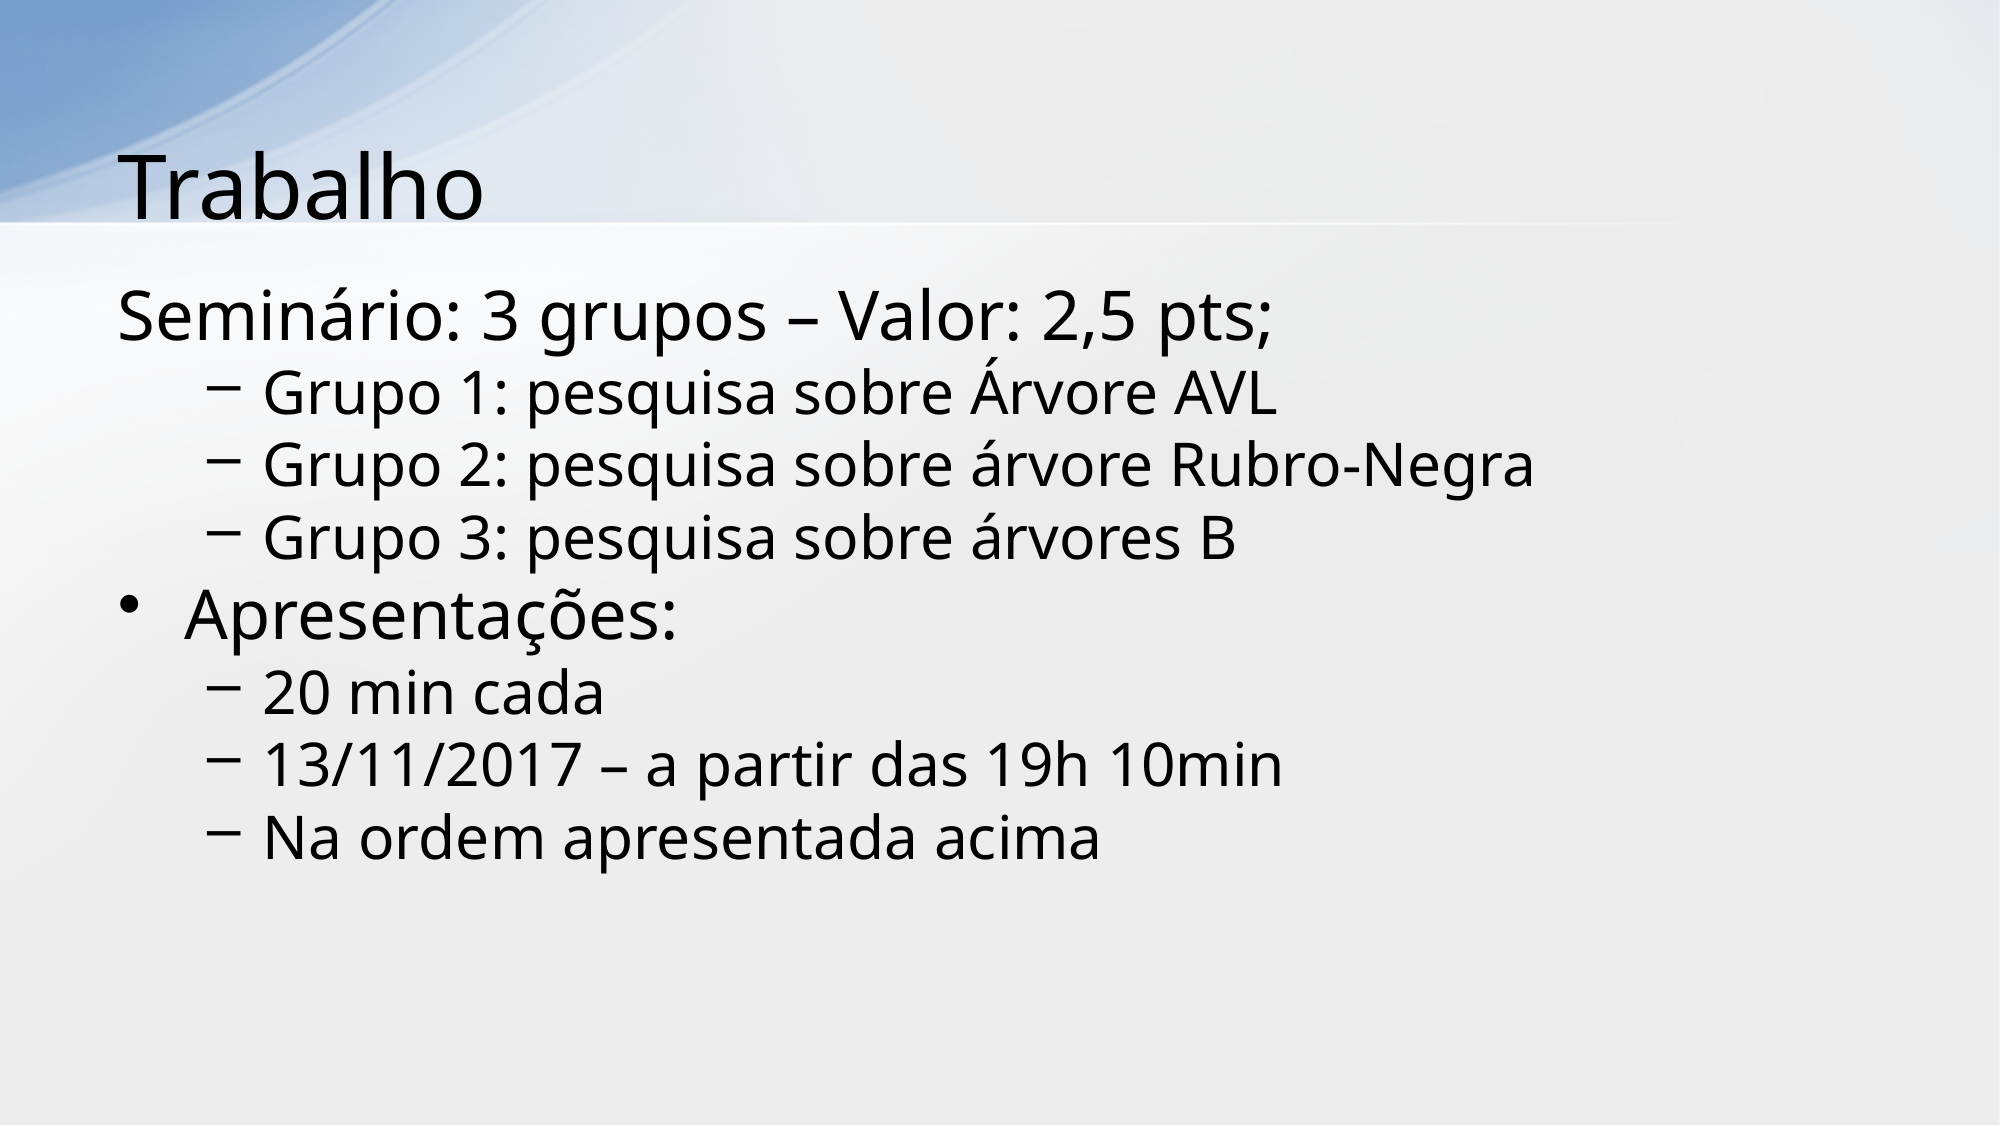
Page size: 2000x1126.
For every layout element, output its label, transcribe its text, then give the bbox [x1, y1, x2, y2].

picture [0, 0, 2000, 1126]
list Seminário: 3 grupos – Valor: 2,5 pts; Grupo 1: pesquisa sobre Árvore AVL Grupo 2: pesquisa sobre árvore Rubro-Negra Grupo 3: pesquisa sobre árvores B Apresentações: 20 min cada 13/11/2017 – a partir das 19h 10min Na ordem apresentada acima [99, 262, 1900, 1006]
title Trabalho [99, 58, 1900, 247]
